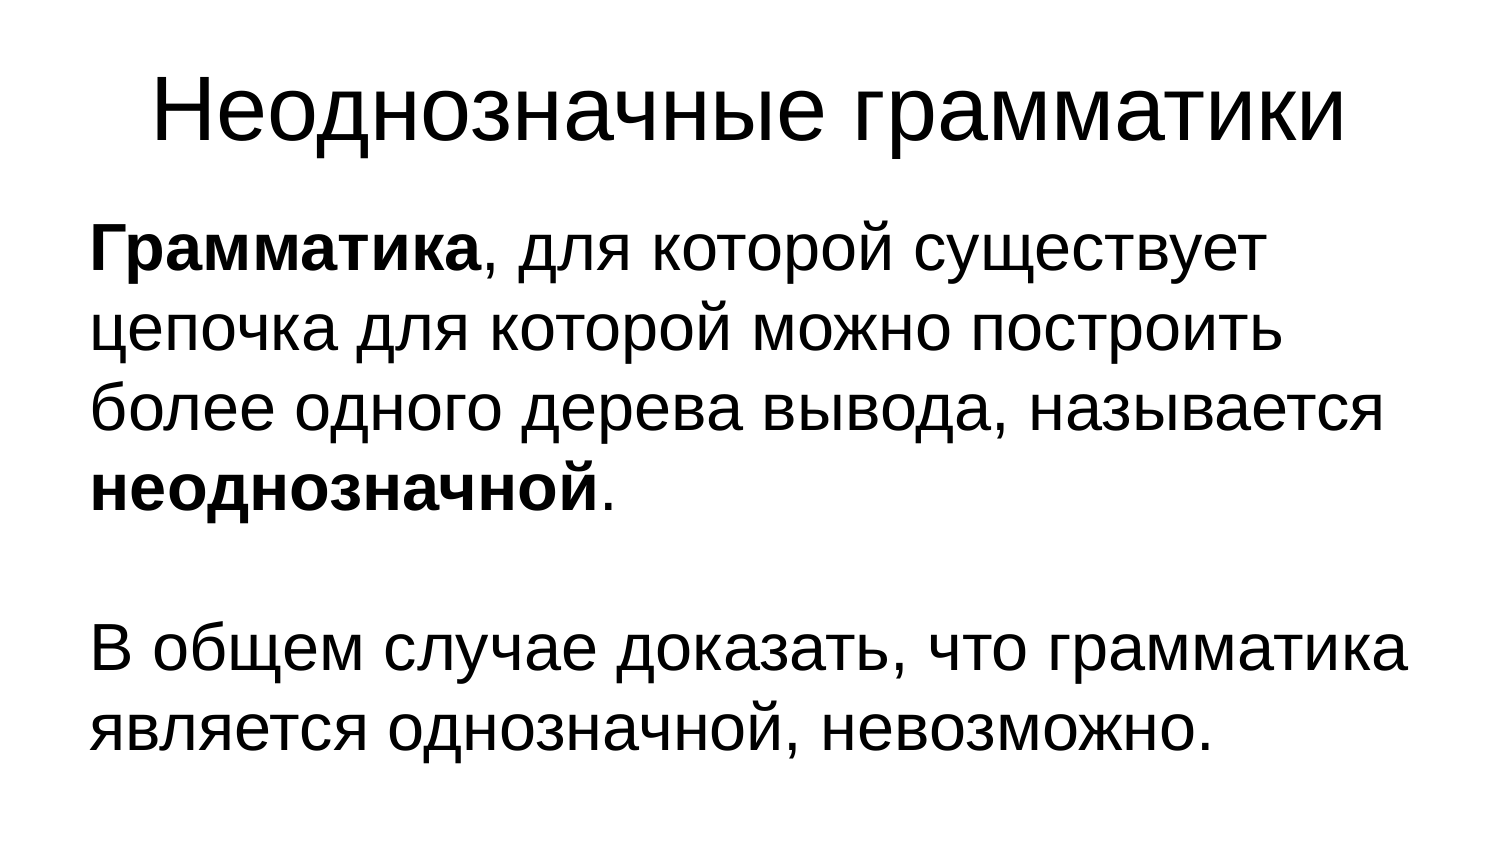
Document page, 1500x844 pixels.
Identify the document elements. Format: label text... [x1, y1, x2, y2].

text_box Грамматика, для которой существует цепочка для которой можно построить более одного дерева вывода, называется неоднозначной. В общем случае доказать, что грамматика является однозначной, невозможно. [74, 196, 1425, 754]
text_box Неоднозначные грамматики [74, 33, 1425, 175]
